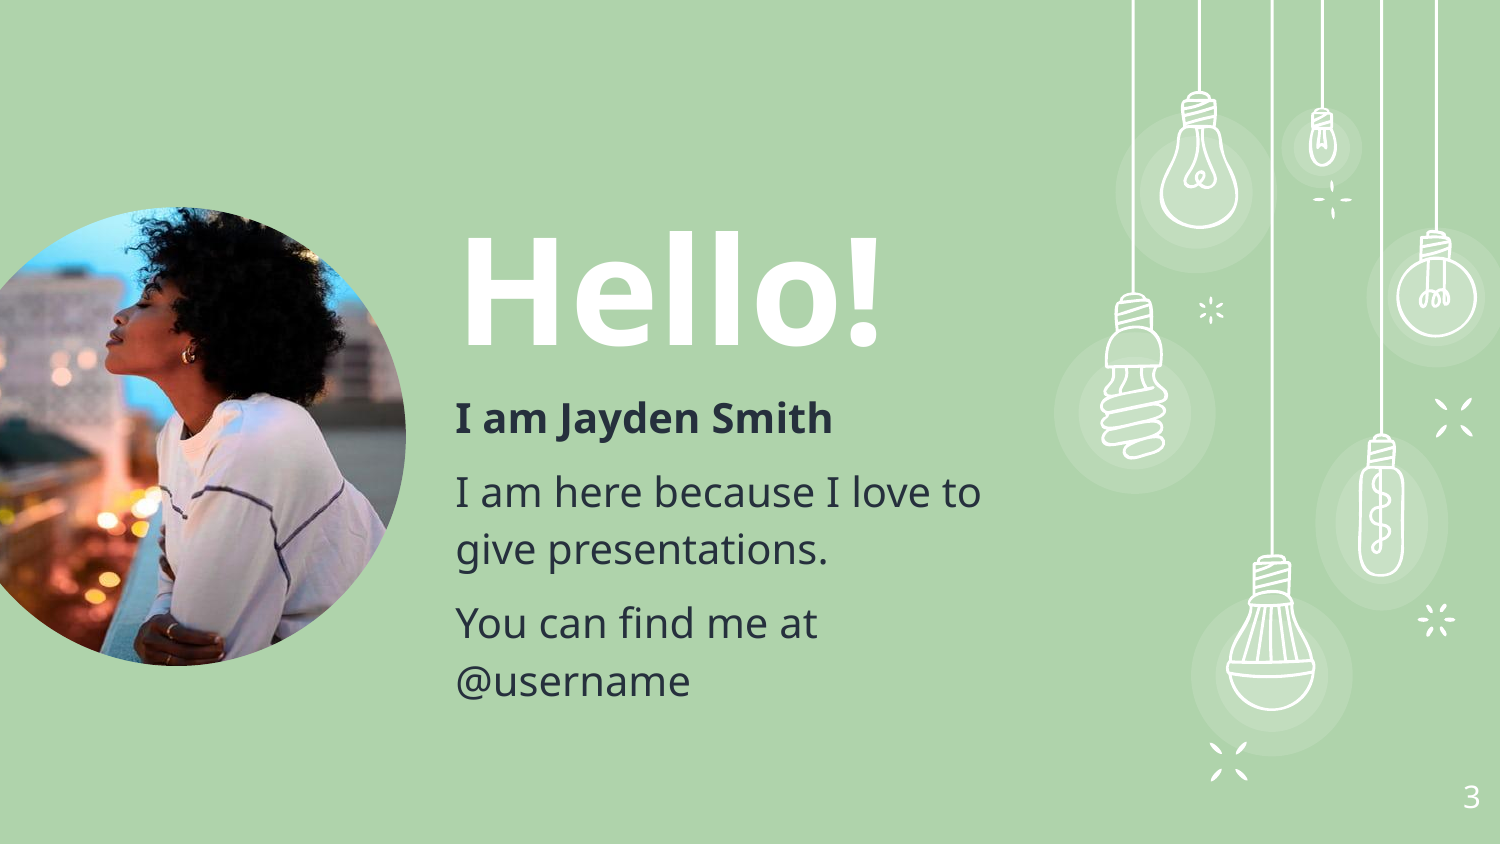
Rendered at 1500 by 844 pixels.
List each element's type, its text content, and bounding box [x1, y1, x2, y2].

subtitle I am Jayden Smith I am here because I love to give presentations. You can find me at @username [455, 383, 1045, 657]
picture [0, 207, 407, 667]
slide_number ‹#› [1426, 766, 1482, 832]
title Hello! [455, 187, 1045, 378]
